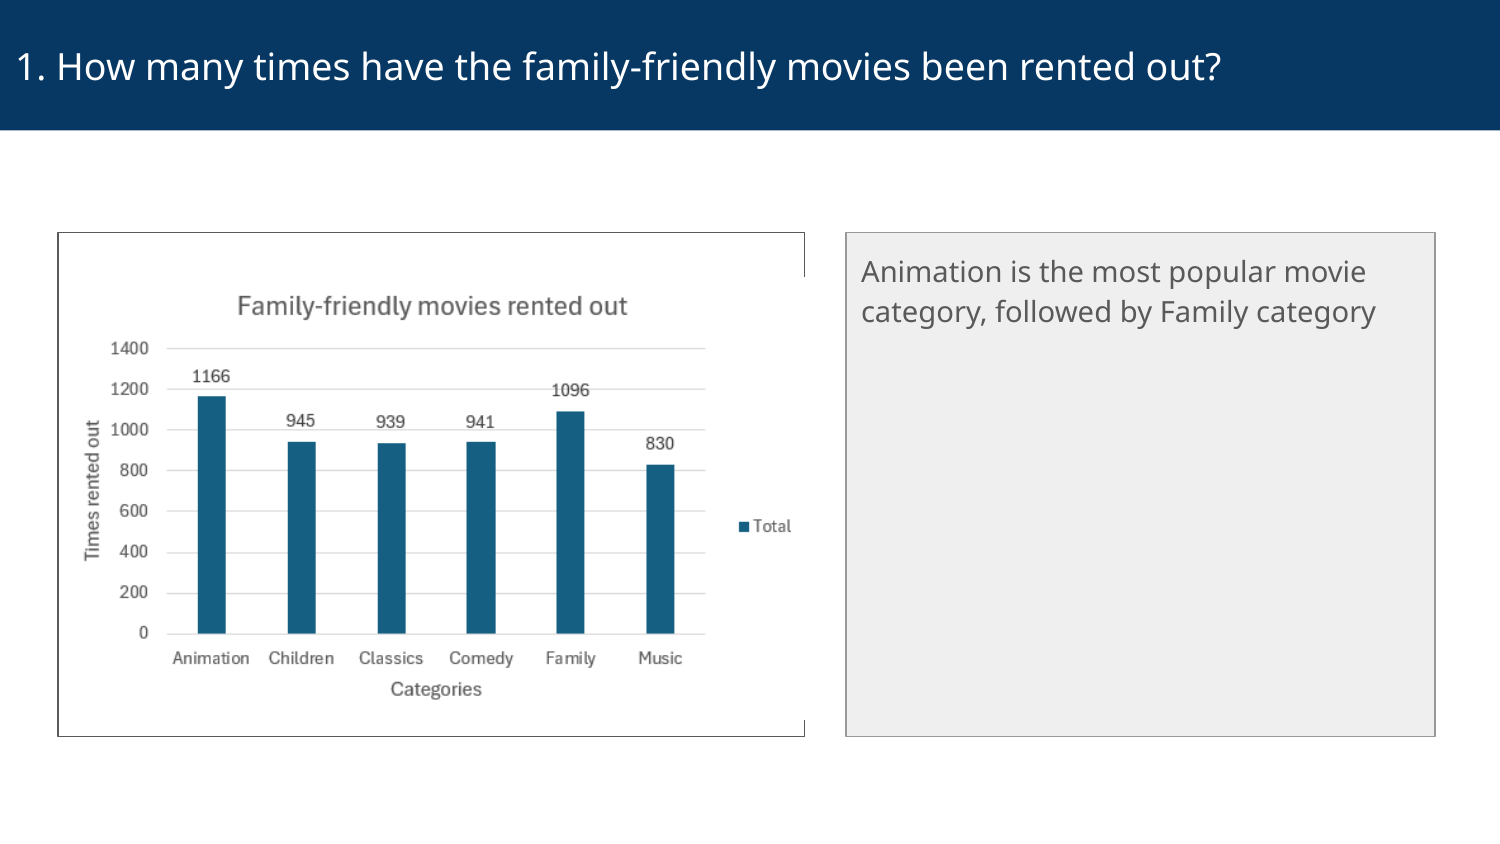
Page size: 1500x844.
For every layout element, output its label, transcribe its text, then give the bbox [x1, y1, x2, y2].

text_box [58, 232, 805, 737]
title 1. How many times have the family-friendly movies been rented out? [0, 0, 1500, 131]
list Animation is the most popular movie category, followed by Family category [846, 232, 1436, 737]
picture [70, 277, 805, 720]
